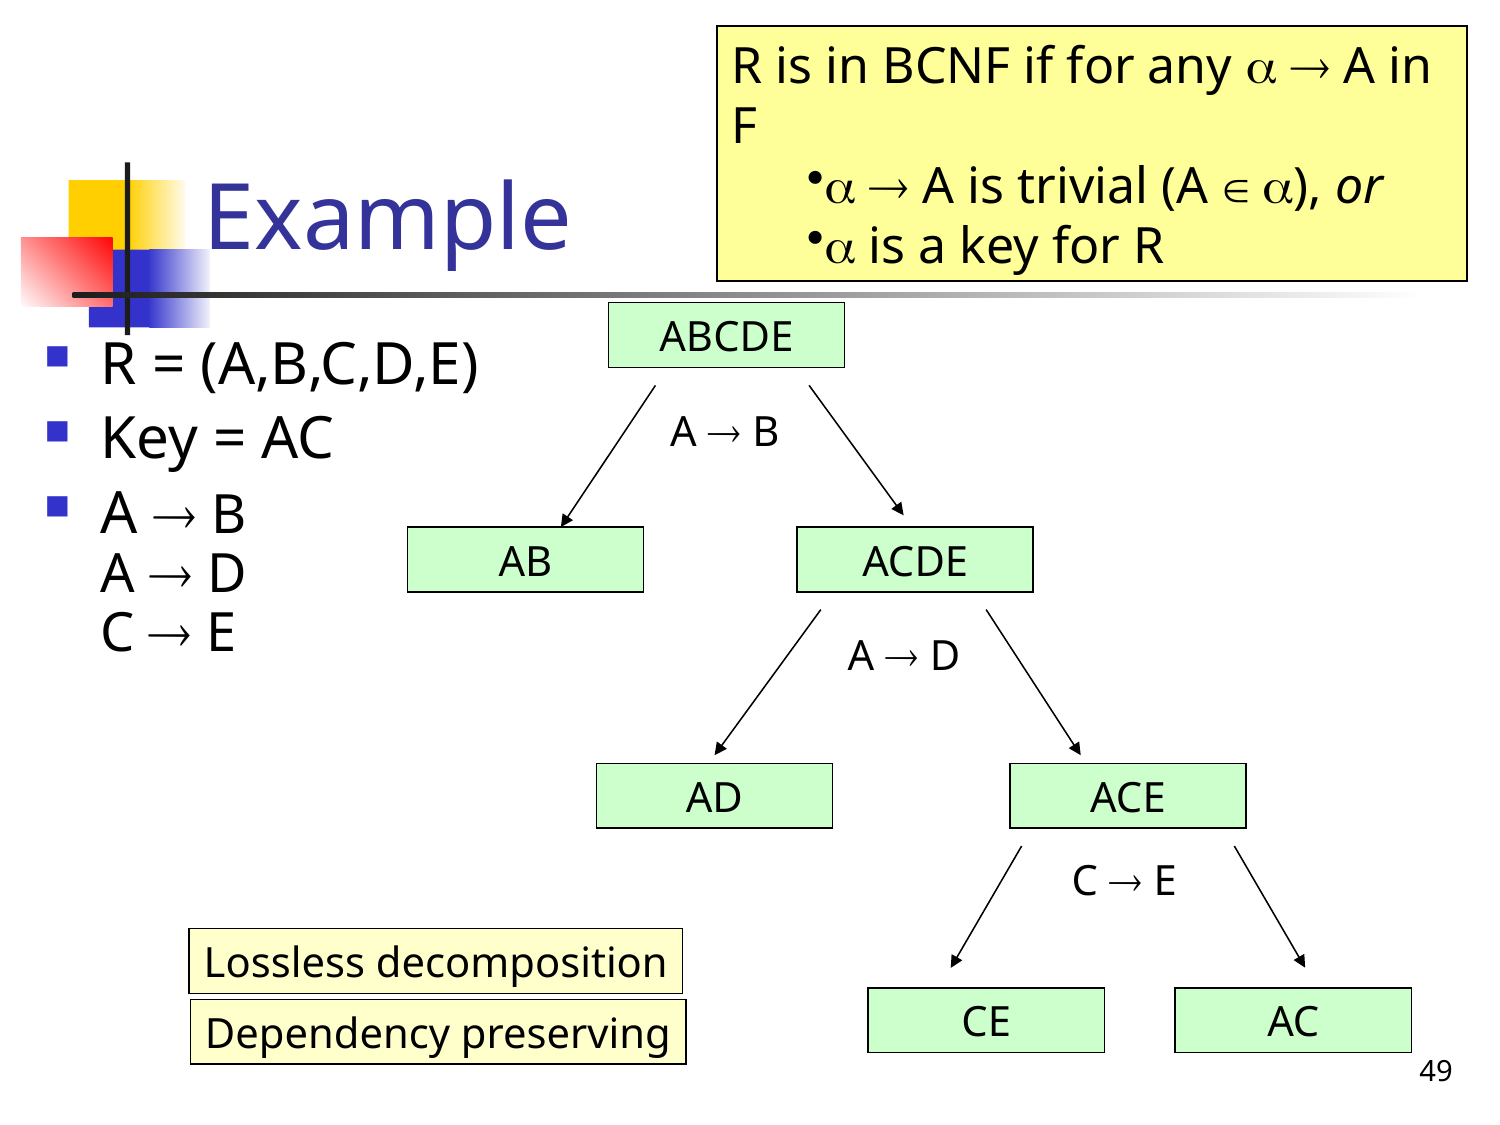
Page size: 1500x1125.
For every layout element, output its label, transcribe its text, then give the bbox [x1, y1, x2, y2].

slide_number 49 [1155, 1024, 1468, 1100]
text_box Dependency preserving [190, 999, 686, 1065]
text_box AC [1175, 987, 1412, 1053]
text_box CE [868, 987, 1105, 1053]
text_box [1234, 846, 1306, 968]
text_box C  E [1056, 846, 1223, 911]
text_box AD [596, 763, 833, 829]
text_box ACDE [797, 527, 1034, 592]
text_box ABCDE [608, 302, 845, 368]
list R = (A,B,C,D,E) Key = AC A  B A  D C  E [29, 326, 585, 705]
text_box AB [407, 527, 644, 592]
text_box Lossless decomposition [188, 928, 683, 994]
text_box [560, 385, 656, 528]
title Example [188, 34, 717, 276]
text_box R is in BCNF if for any   A in F   A is trivial (A  ), or  is a key for R [717, 26, 1468, 281]
text_box [833, 418, 904, 516]
text_box [714, 609, 821, 756]
text_box [950, 846, 1022, 968]
text_box [1010, 646, 1081, 756]
text_box A  D [832, 621, 1010, 737]
text_box ACE [1009, 763, 1247, 829]
text_box A  B [655, 397, 833, 462]
